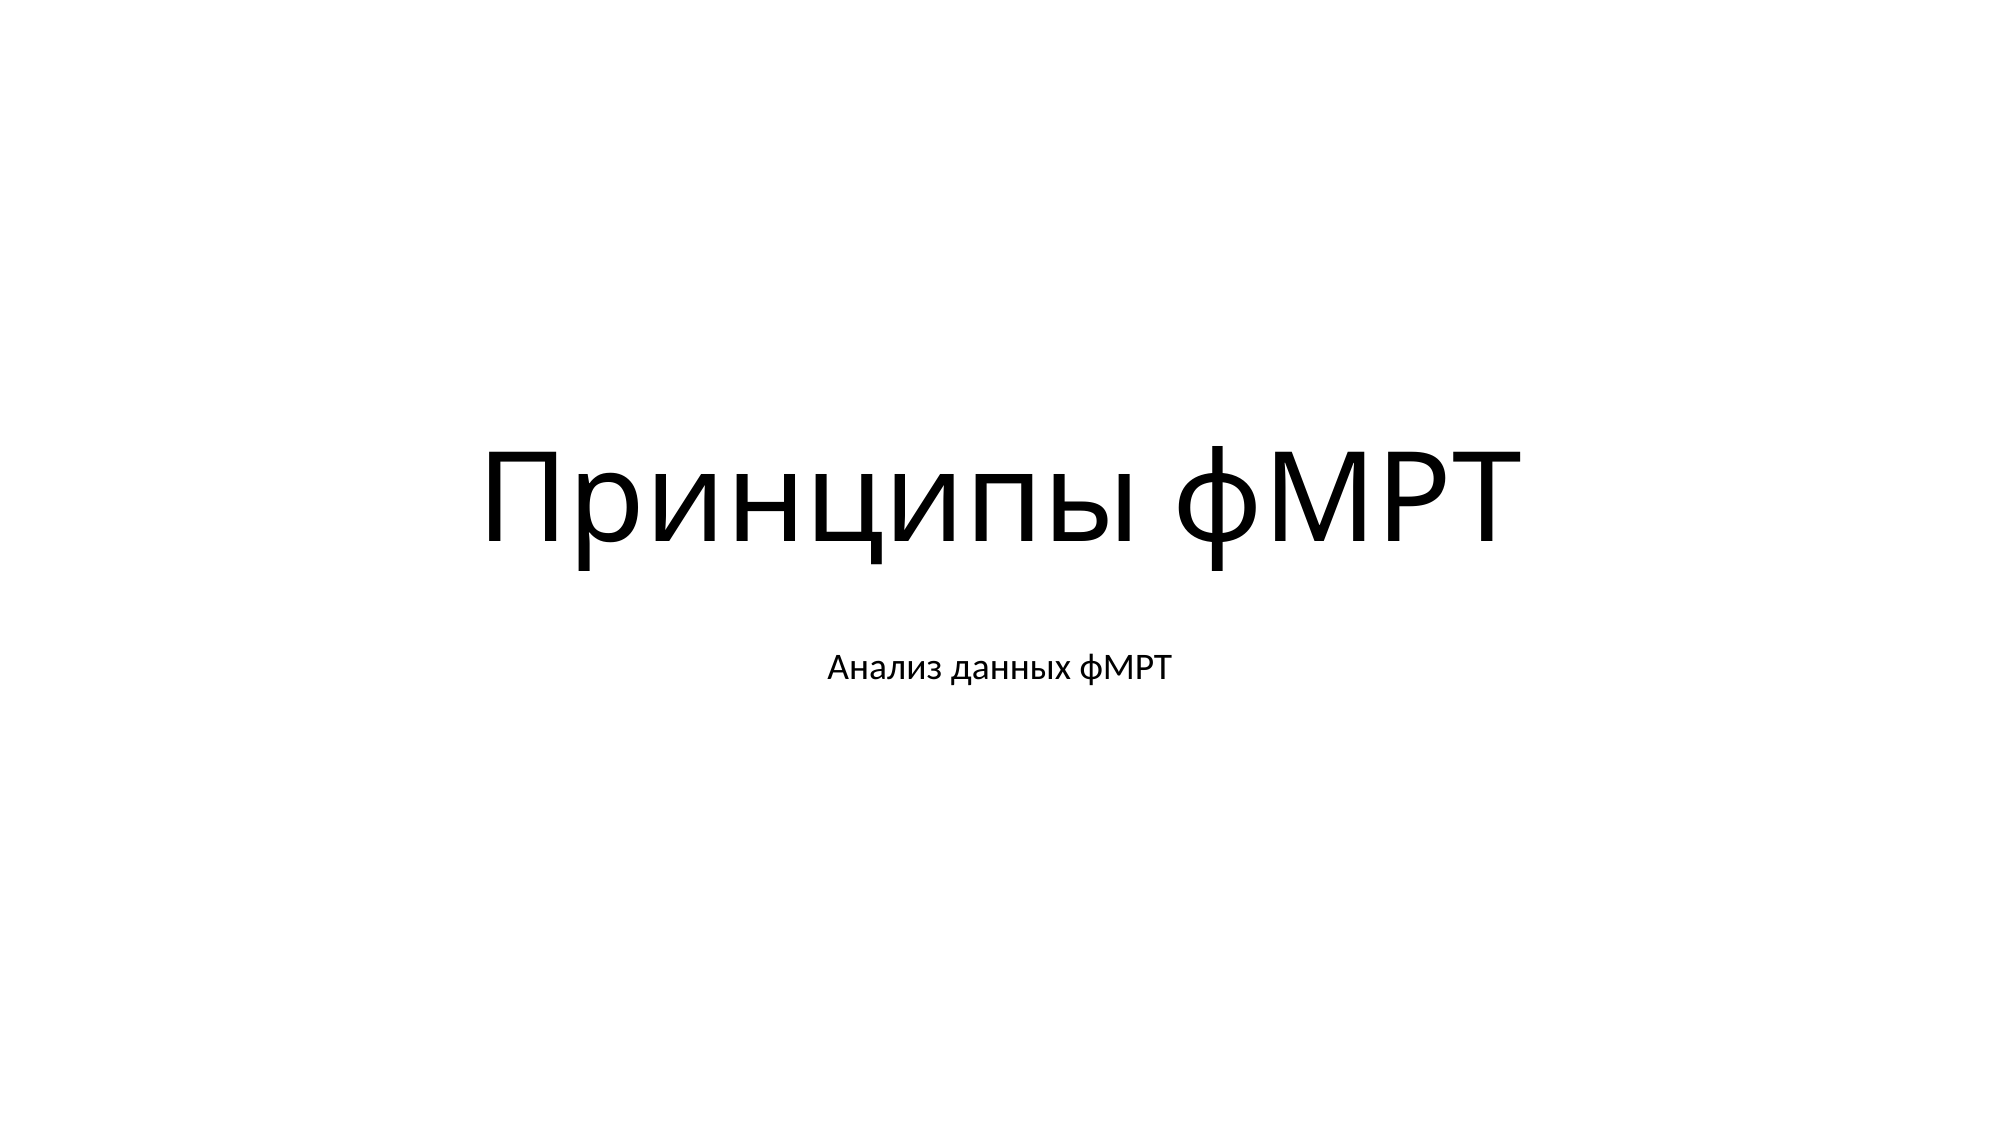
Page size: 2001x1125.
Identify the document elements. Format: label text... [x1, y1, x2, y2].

title Принципы фМРТ [249, 184, 1750, 576]
text_box Анализ данных фМРТ [708, 634, 1292, 695]
